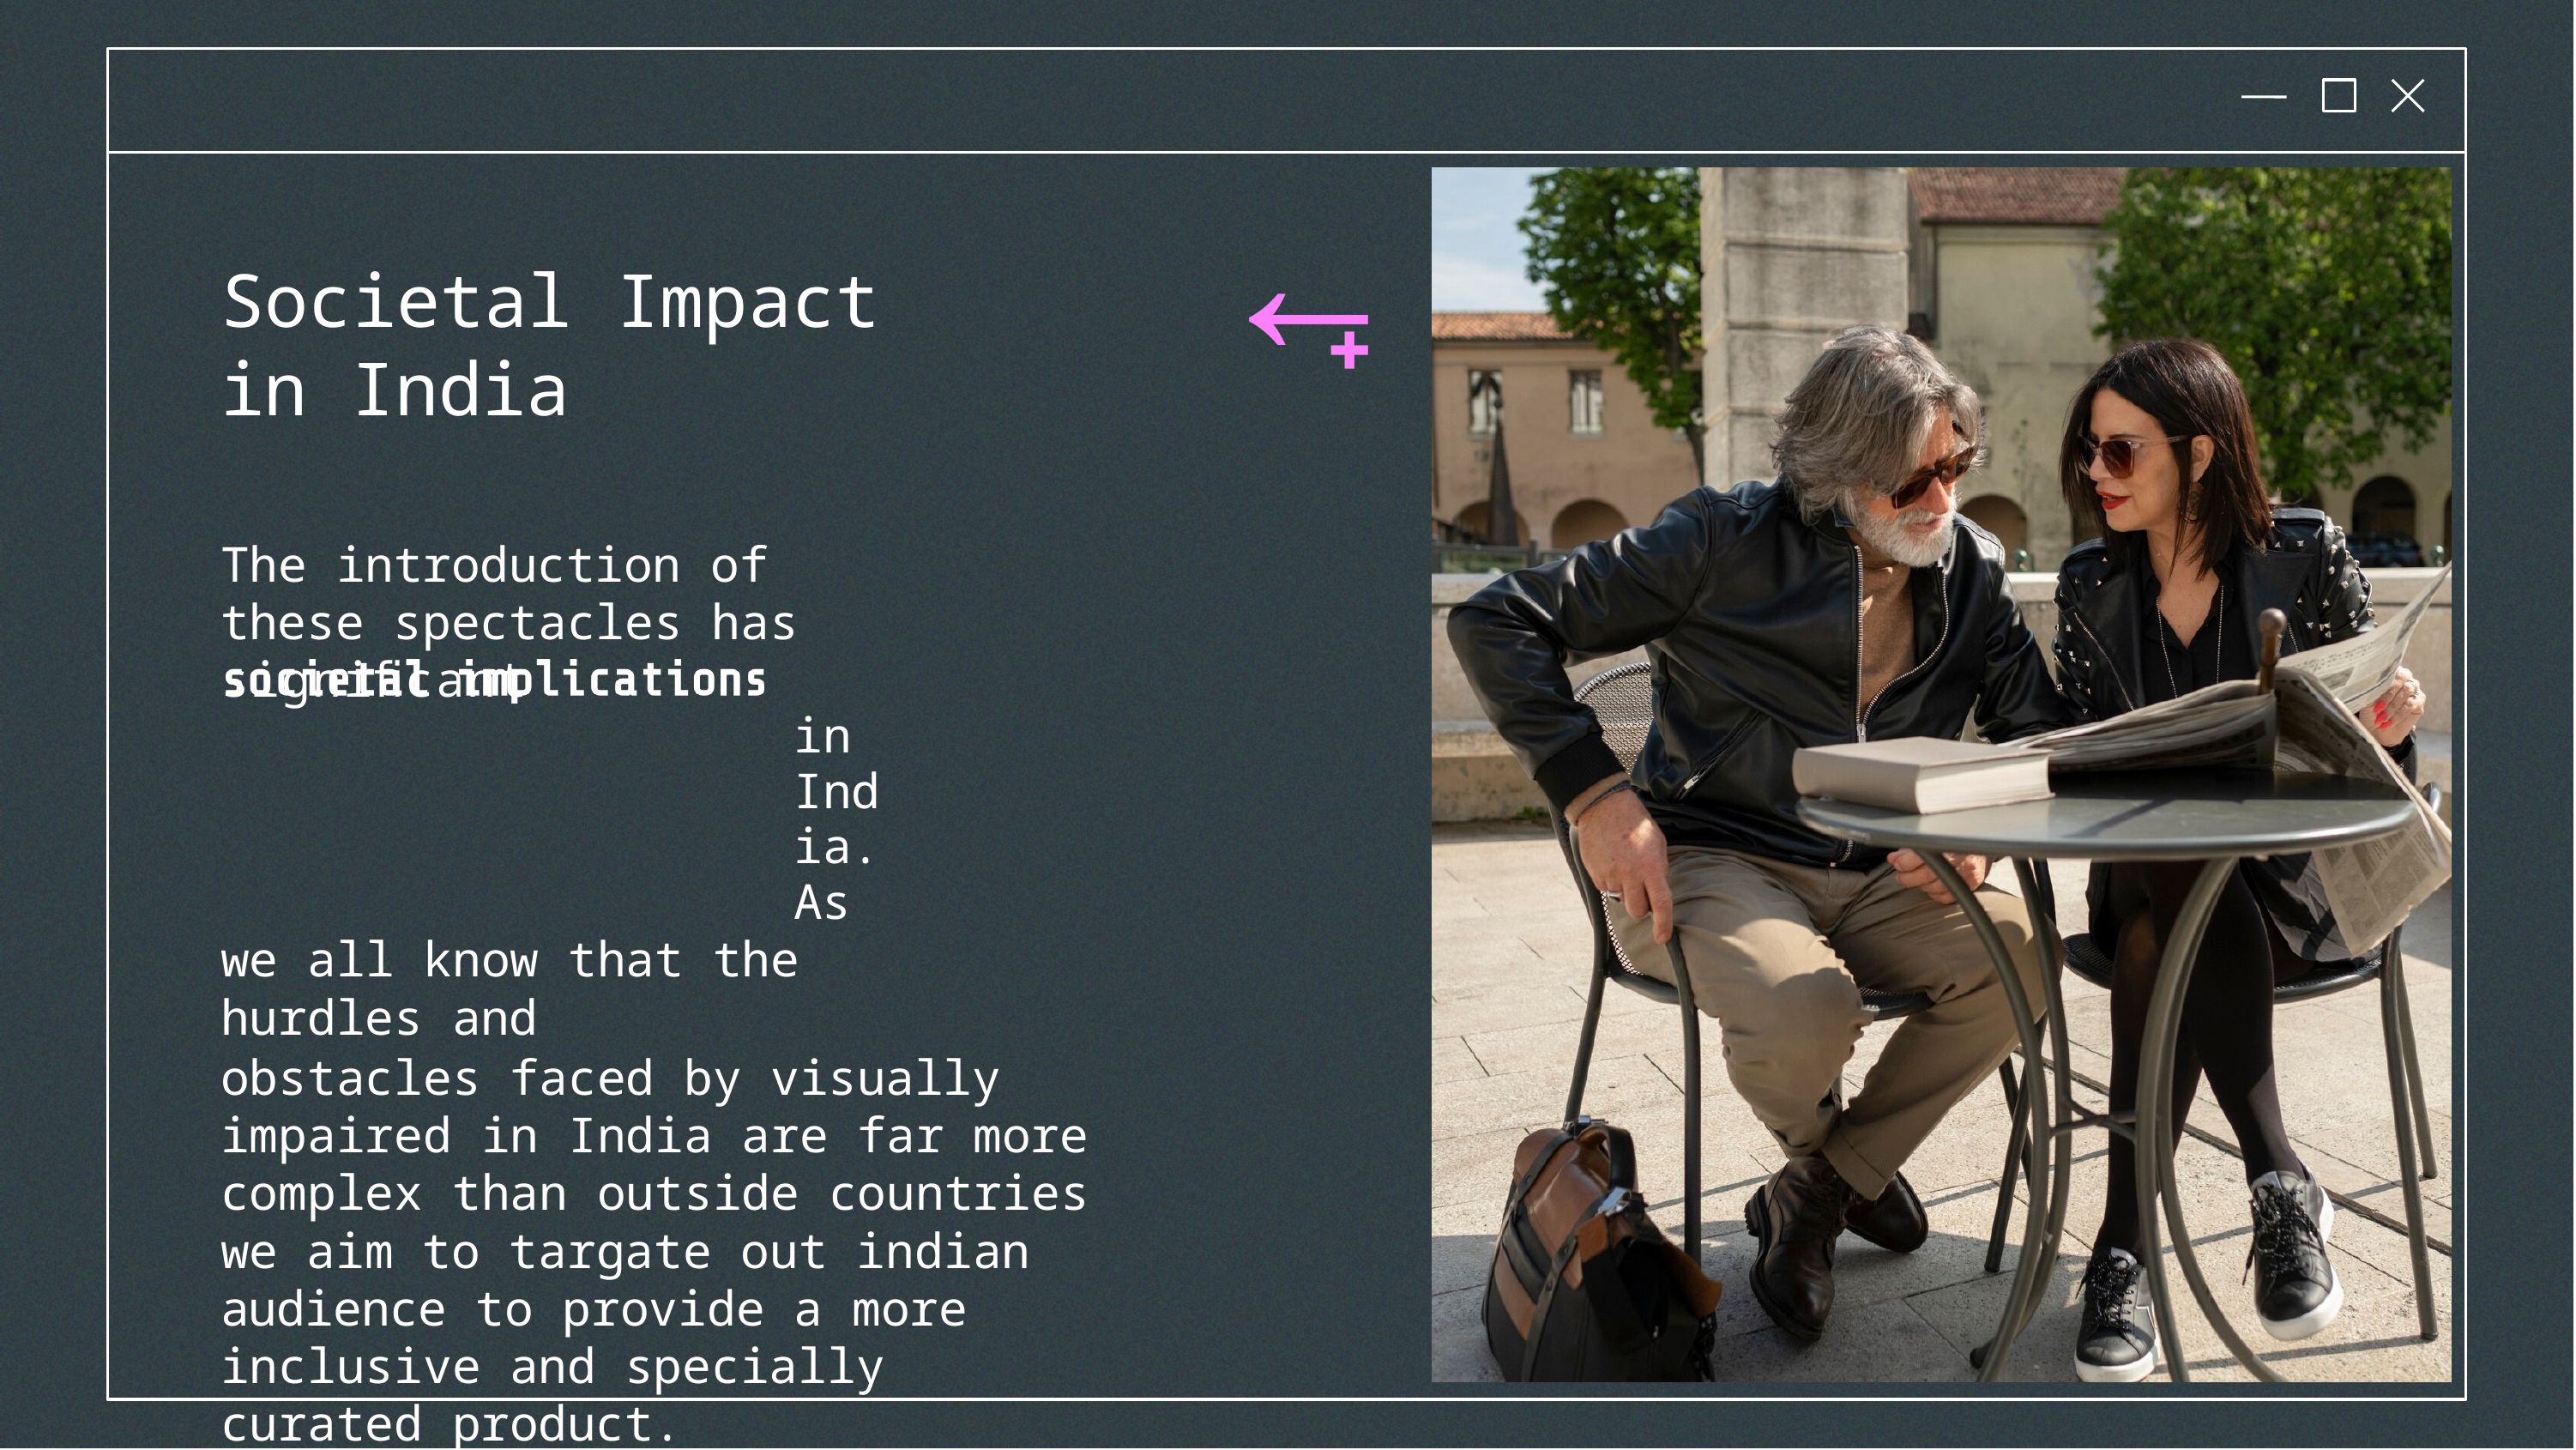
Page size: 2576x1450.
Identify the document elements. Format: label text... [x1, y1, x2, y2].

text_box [1239, 166, 2452, 1382]
picture [109, 154, 2464, 1398]
text_box The introduction of these spectacles has signiﬁcant in India. As we all know that the hurdles and obstacles faced by visually impaired in India are far more complex than outside countries we aim to targate out indian audience to provide a more inclusive and specially curated product. [219, 529, 1109, 1450]
picture [0, 0, 2573, 1448]
picture [109, 50, 2464, 151]
picture [226, 659, 764, 704]
title Societal Impact in India [219, 252, 939, 497]
